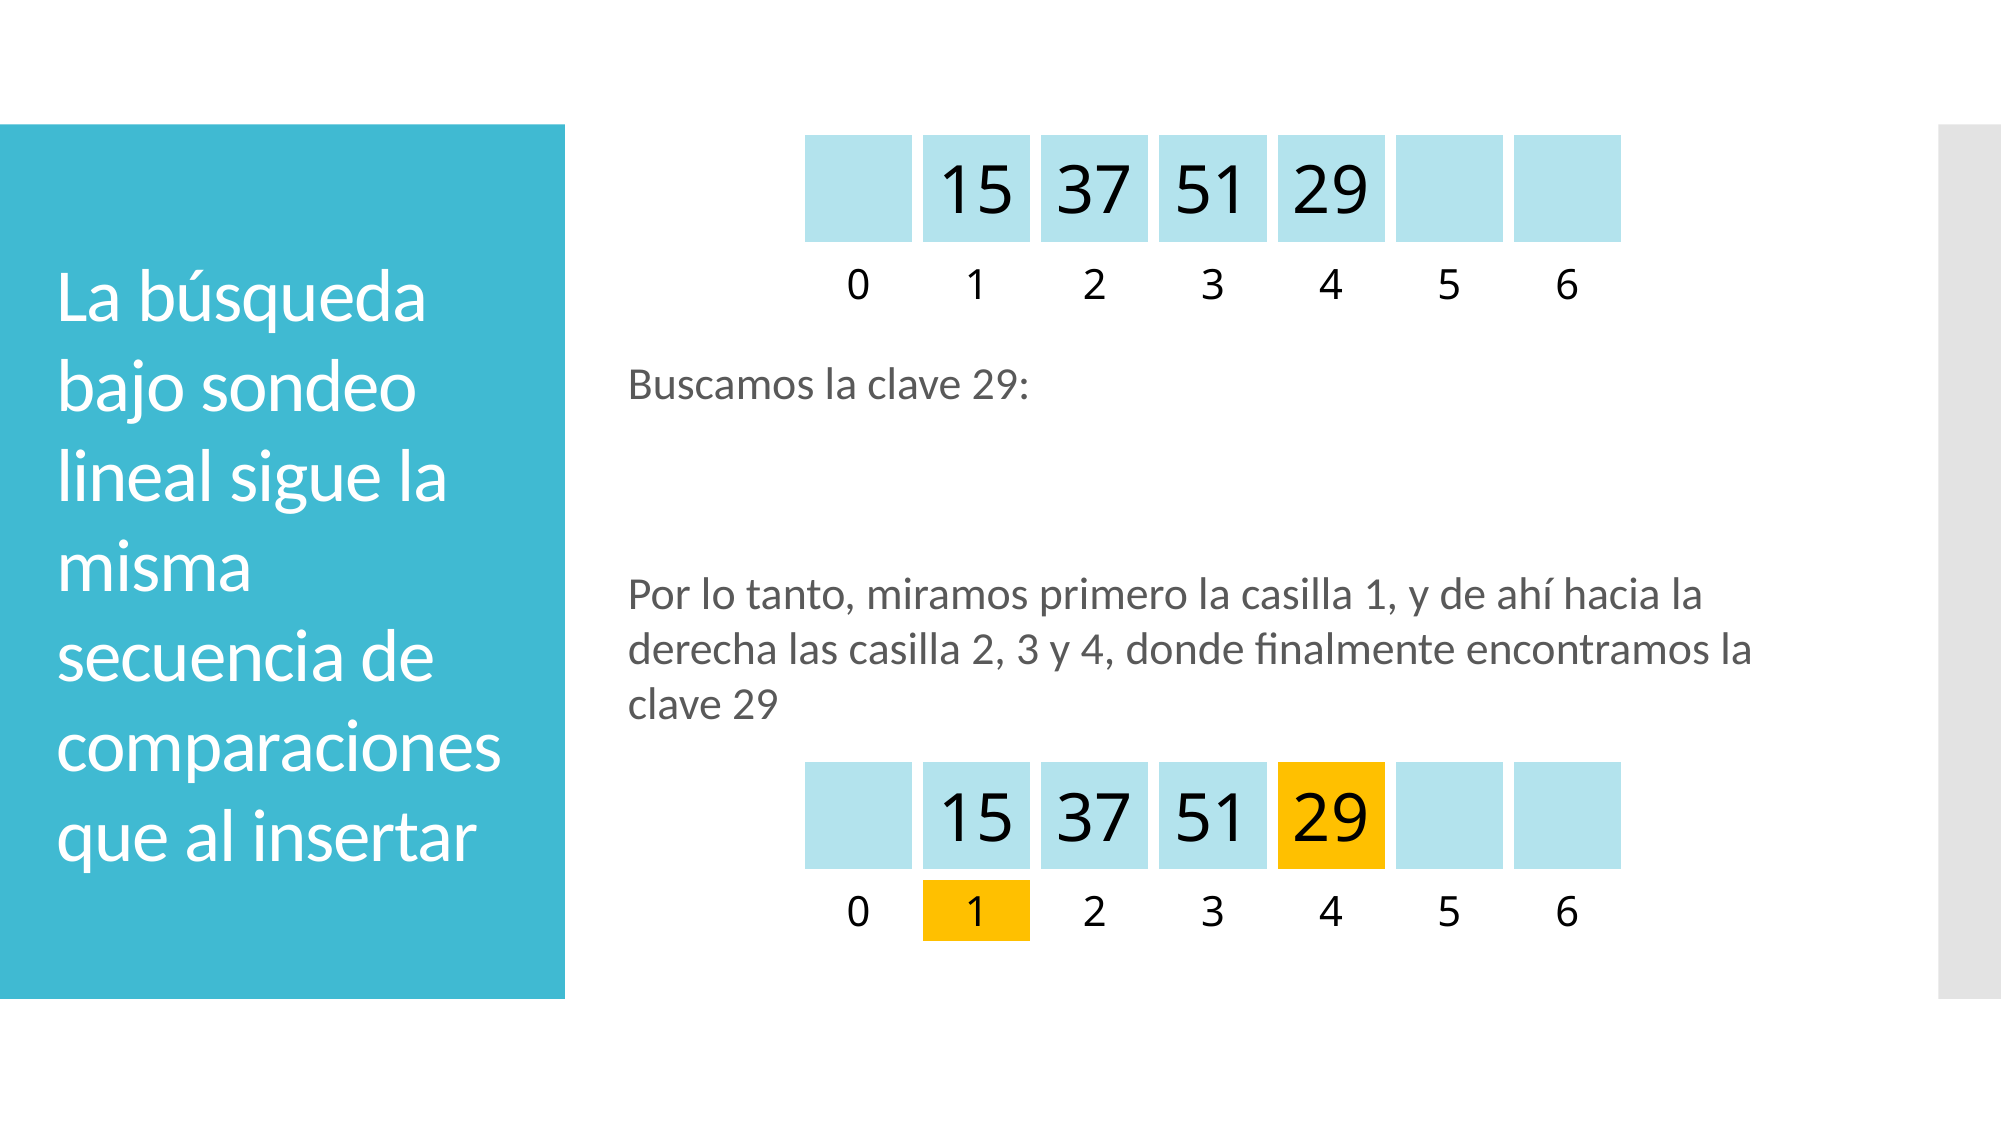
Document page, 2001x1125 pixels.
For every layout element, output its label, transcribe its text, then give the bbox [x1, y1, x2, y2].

table_cell 6 [1514, 880, 1621, 941]
table_cell 3 [1159, 253, 1267, 314]
table_header [1514, 762, 1621, 869]
table_cell 2 [1041, 880, 1148, 941]
table_header 29 [1278, 135, 1385, 242]
table_cell 5 [1396, 253, 1503, 314]
table_header 37 [1041, 762, 1148, 869]
table_cell 0 [805, 880, 912, 941]
table_cell 4 [1278, 880, 1385, 941]
table_cell 3 [1159, 880, 1267, 941]
table_cell 4 [1278, 253, 1385, 314]
title La búsqueda bajo sondeo lineal sigue la misma secuencia de comparaciones que al insertar [41, 184, 525, 940]
table_header [805, 762, 912, 869]
table_header 15 [923, 135, 1030, 242]
table_header 51 [1159, 762, 1267, 869]
table_cell 1 [923, 880, 1030, 941]
table_header [1514, 135, 1621, 242]
table_header [1396, 135, 1503, 242]
table_header 51 [1159, 135, 1267, 242]
table_cell 1 [923, 253, 1030, 314]
table_cell 0 [805, 253, 912, 314]
table_cell 5 [1396, 880, 1503, 941]
table_header [1396, 762, 1503, 869]
table_header [805, 135, 912, 242]
table_header 15 [923, 762, 1030, 869]
table_cell 6 [1514, 253, 1621, 314]
table_cell 2 [1041, 253, 1148, 314]
table_header 37 [1041, 135, 1148, 242]
table_header 29 [1278, 762, 1385, 869]
